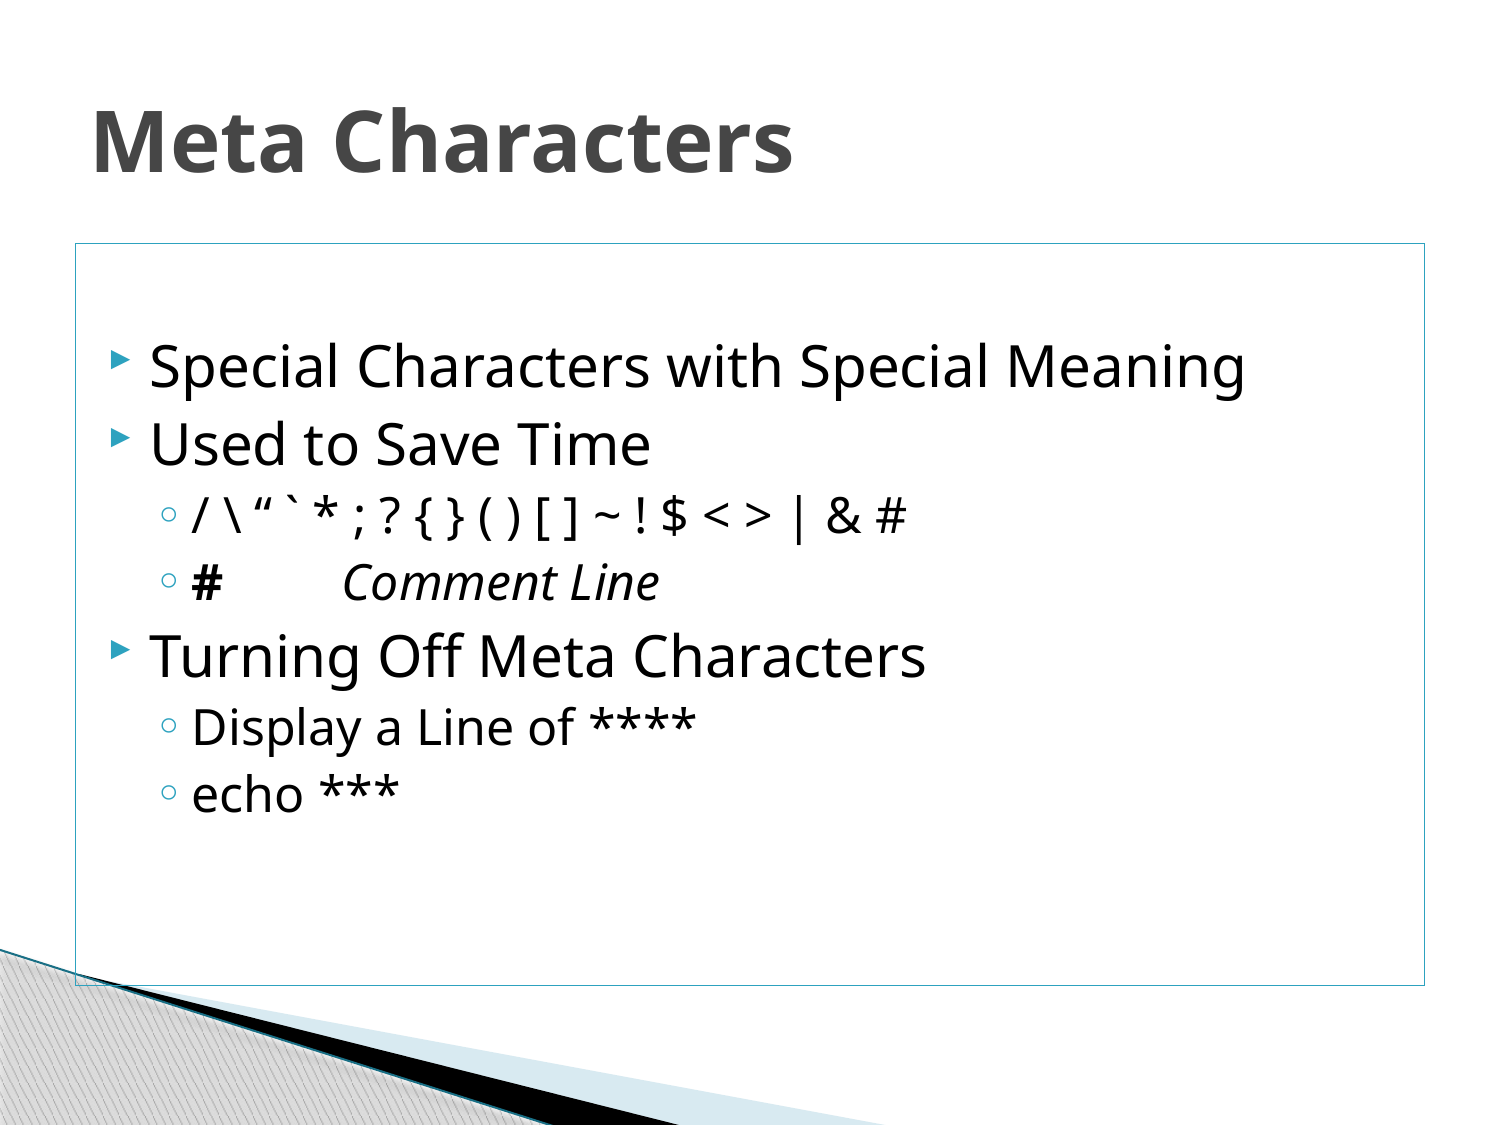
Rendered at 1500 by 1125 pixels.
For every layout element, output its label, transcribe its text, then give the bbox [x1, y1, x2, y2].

list Special Characters with Special Meaning Used to Save Time / \ “ ` * ; ? { } ( ) [ ] ~ ! $ < > | & # # Comment Line Turning Off Meta Characters Display a Line of **** echo *** [75, 243, 1425, 986]
title Meta Characters [75, 45, 1425, 233]
